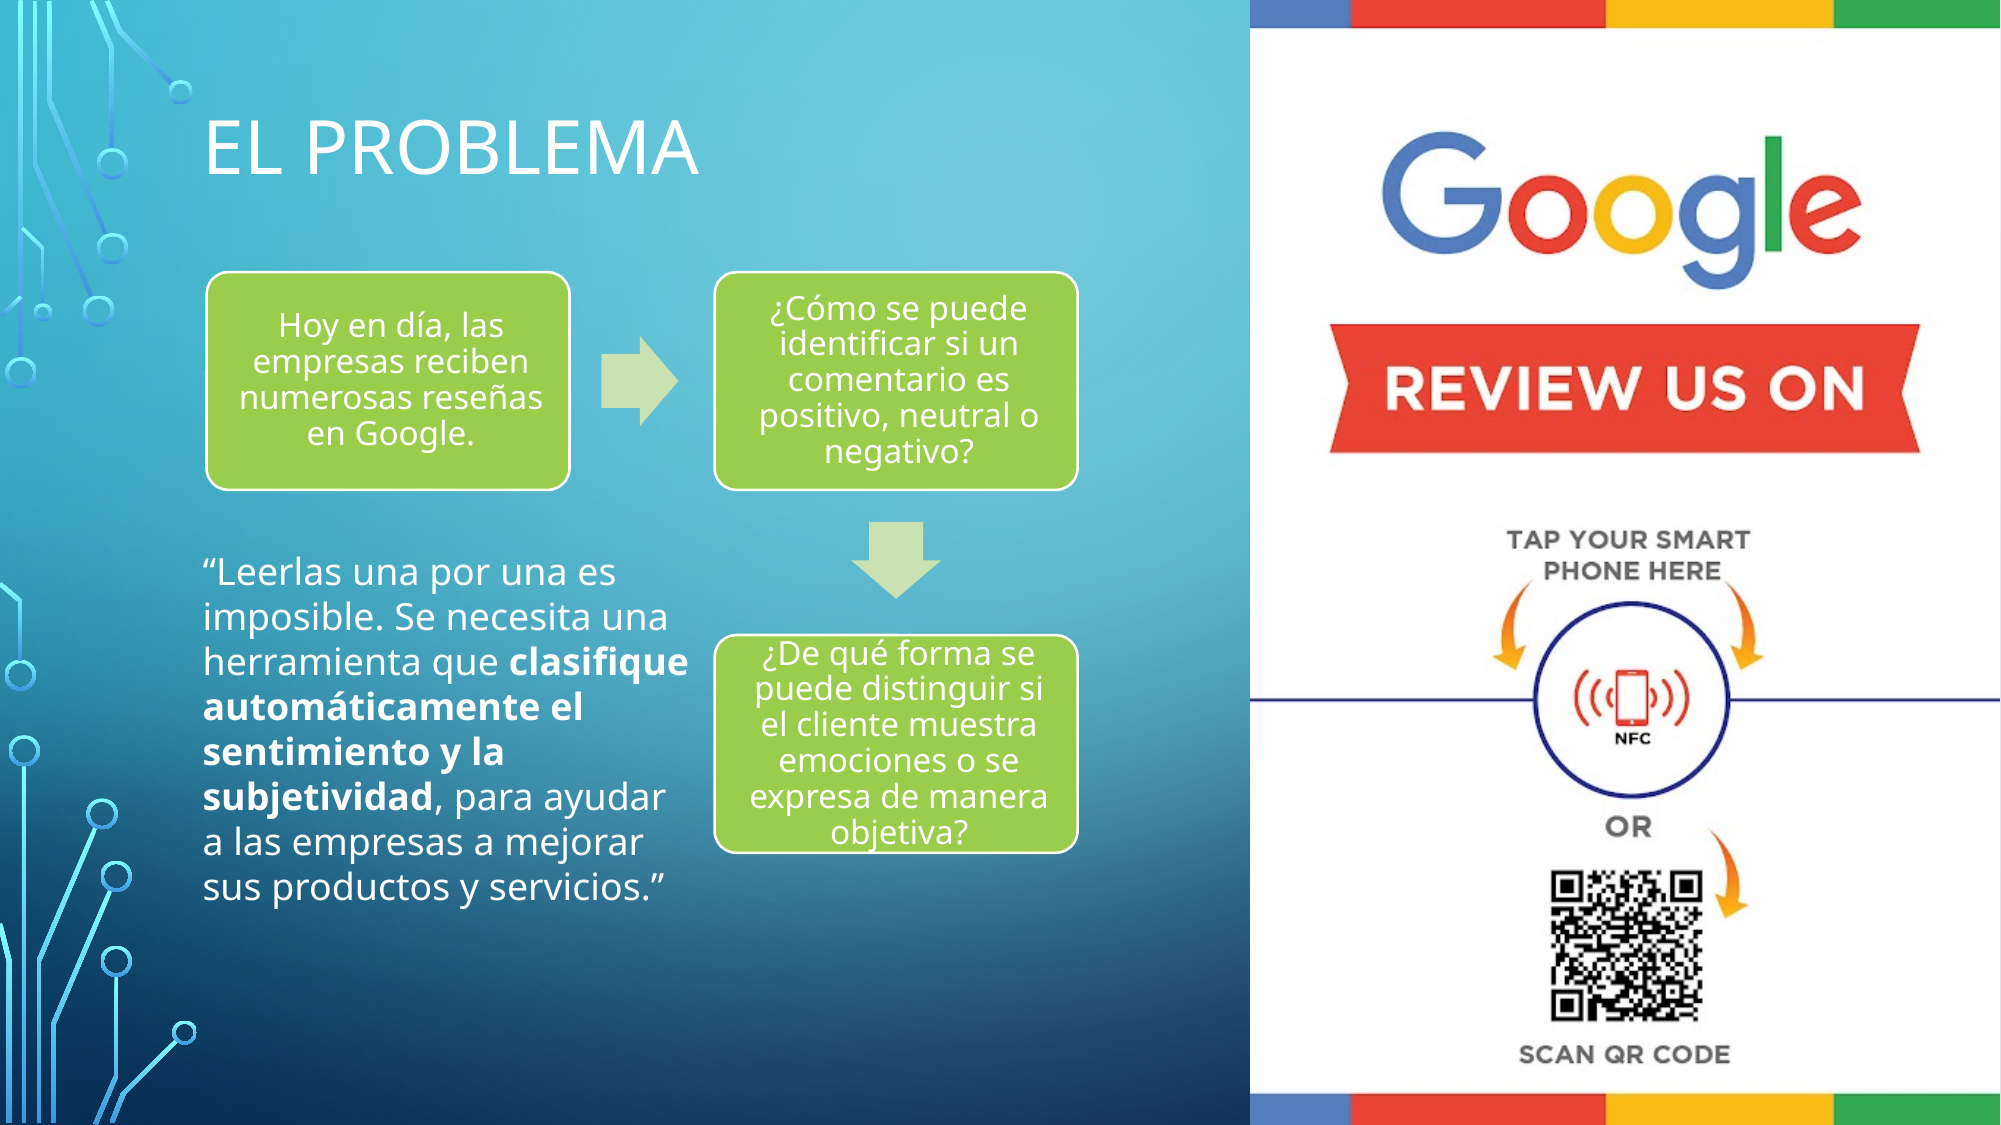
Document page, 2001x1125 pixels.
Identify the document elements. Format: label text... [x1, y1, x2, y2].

title El Problema [187, 29, 1249, 273]
picture [1249, 0, 2000, 1125]
text_box “Leerlas una por una es imposible. Se necesita una herramienta que clasifique automáticamente el sentimiento y la subjetividad, para ayudar a las empresas a mejorar sus productos y servicios.” [187, 854, 712, 916]
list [102, 271, 1182, 854]
